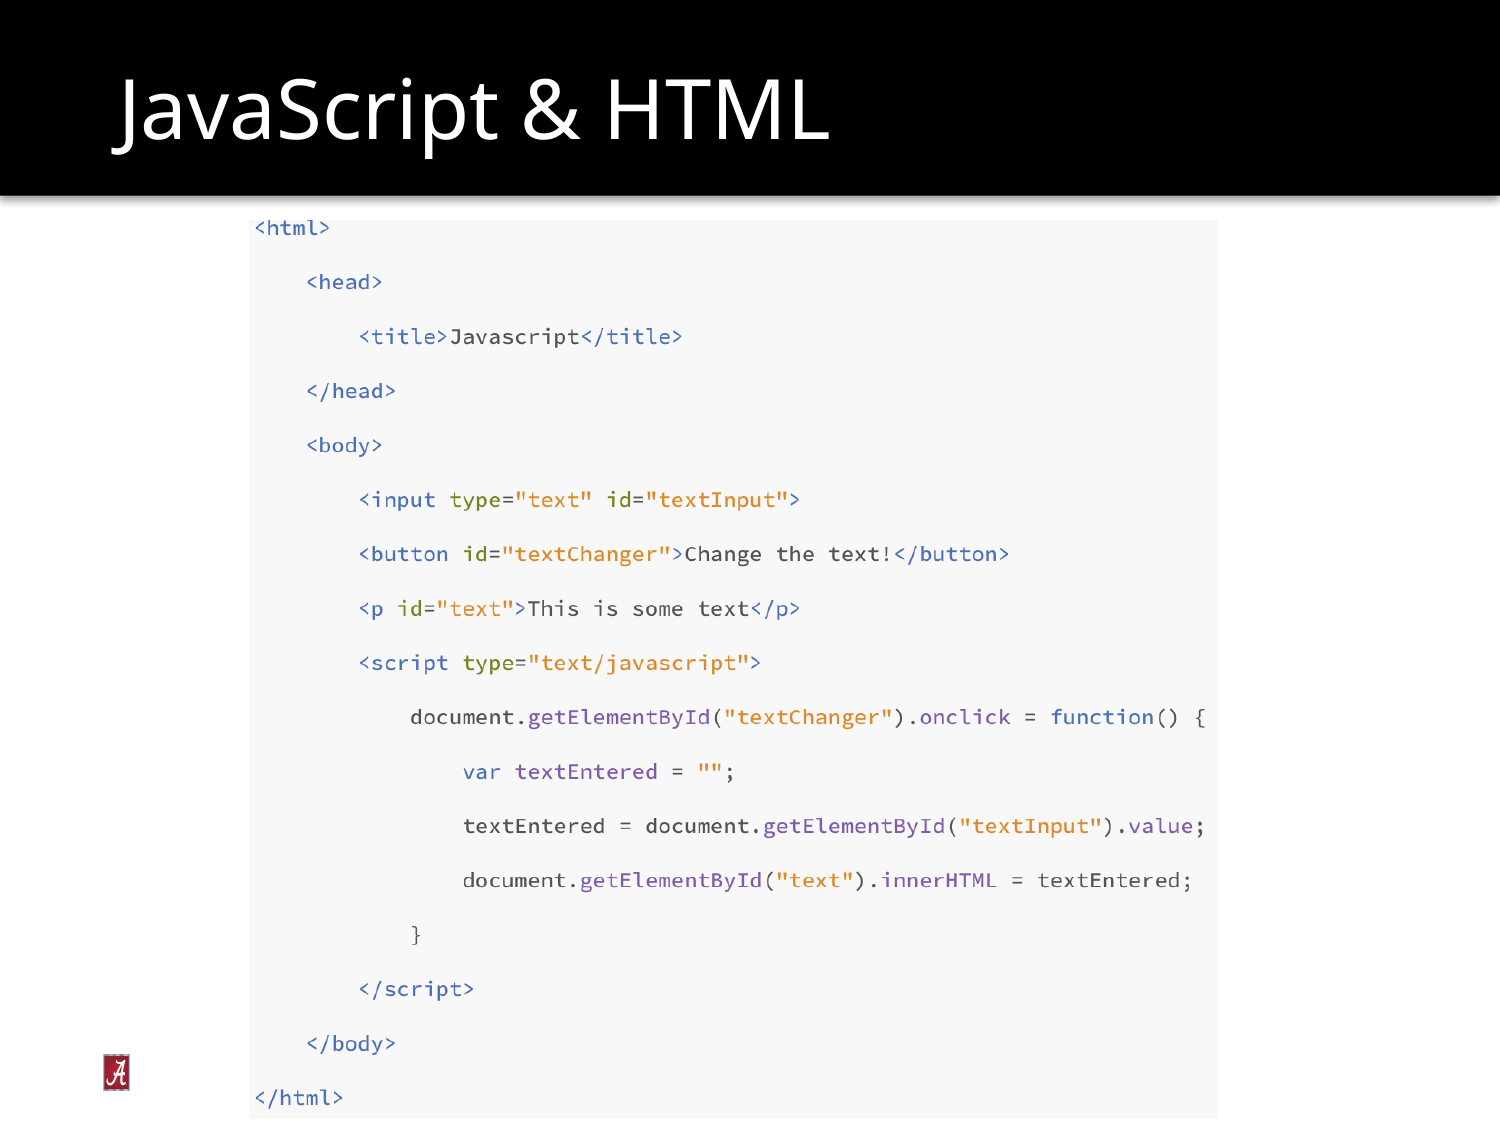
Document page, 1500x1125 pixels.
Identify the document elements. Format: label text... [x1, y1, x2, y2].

title JavaScript & HTML [103, 59, 1397, 196]
picture [249, 220, 1218, 1120]
